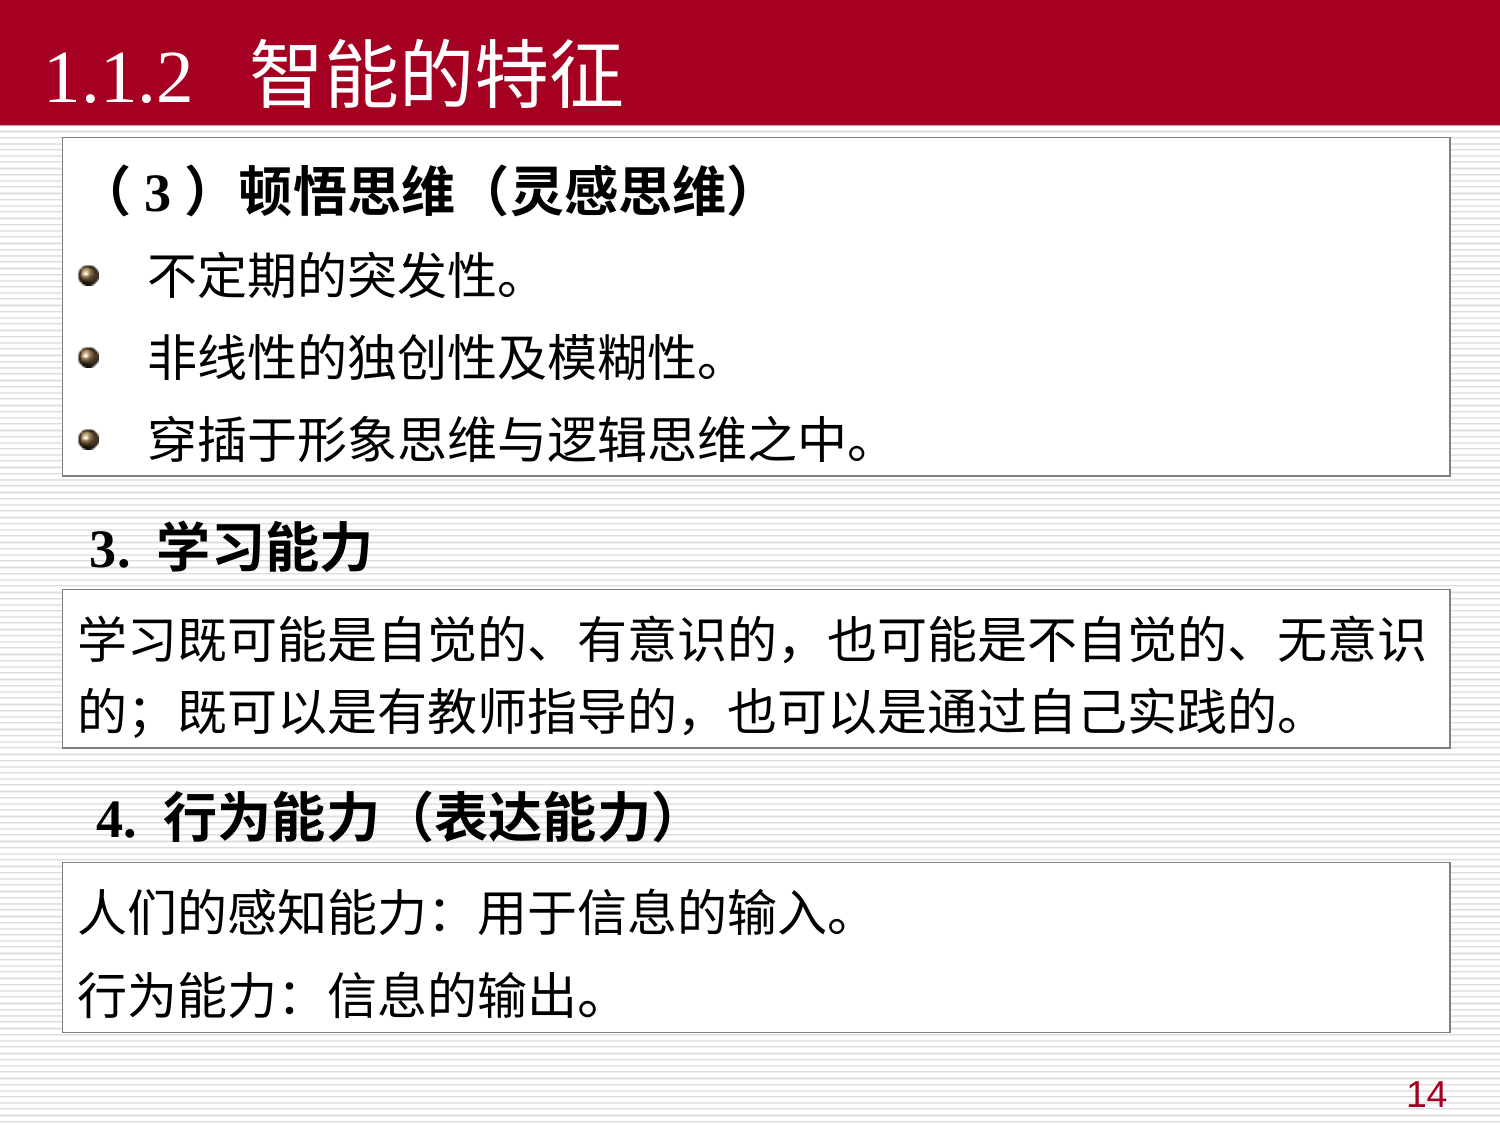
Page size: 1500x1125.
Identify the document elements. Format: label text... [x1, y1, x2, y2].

text_box 人们的感知能力：用于信息的输入。 行为能力：信息的输出。 [62, 862, 1450, 1033]
title 1.1.2 智能的特征 [0, 0, 1500, 126]
text_box （3）顿悟思维（灵感思维） 不定期的突发性。 非线性的独创性及模糊性。 穿插于形象思维与逻辑思维之中。 [62, 137, 1450, 476]
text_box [62, 487, 1451, 751]
list 4. 行为能力（表达能力） [50, 762, 1400, 863]
picture [0, 126, 1500, 1125]
slide_number 14 [1137, 1062, 1463, 1122]
